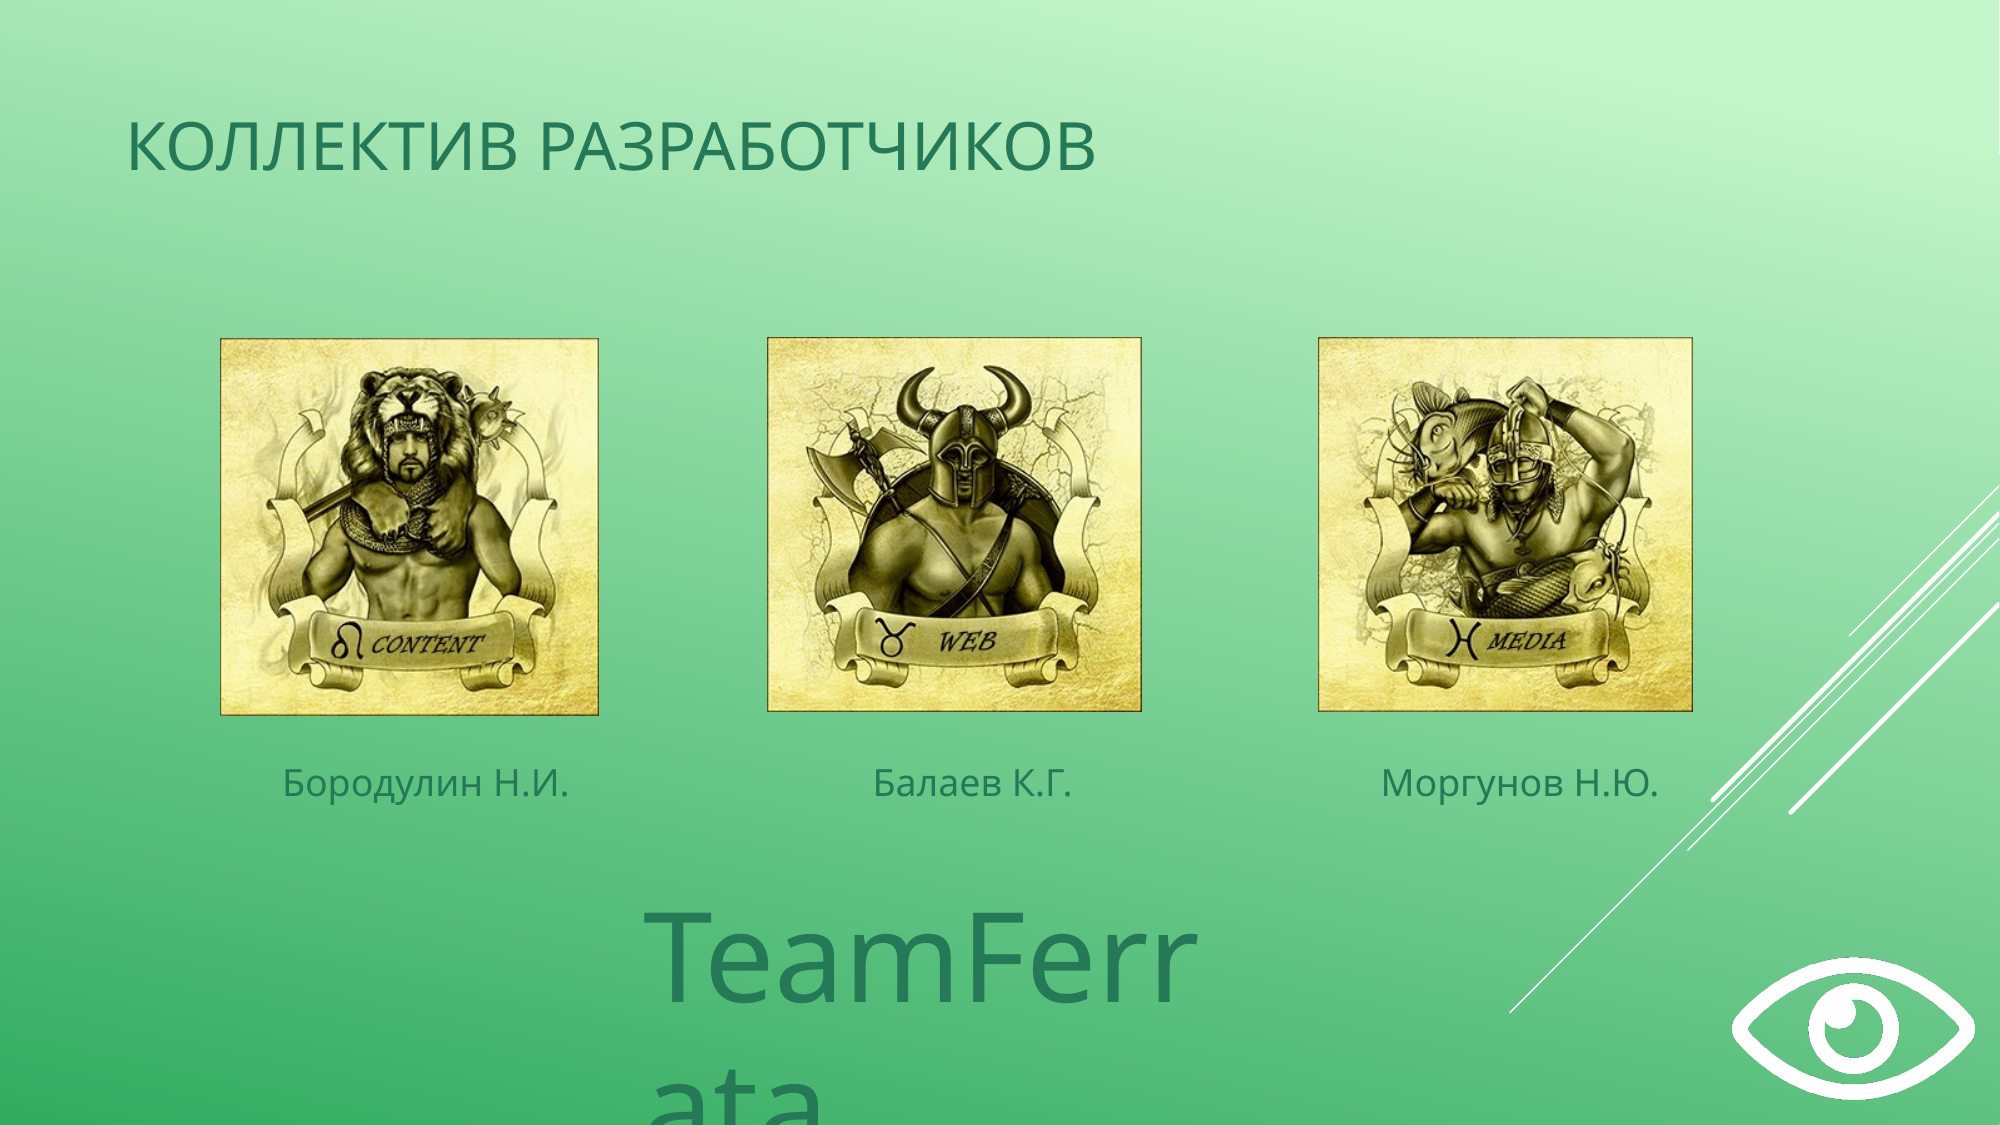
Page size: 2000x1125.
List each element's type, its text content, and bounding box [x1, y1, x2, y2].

text_box Моргунов Н.Ю. [1365, 751, 1744, 812]
text_box Балаев К.Г. [857, 751, 1256, 812]
picture [767, 337, 1142, 712]
text_box Бородулин Н.И. [267, 751, 705, 812]
picture [219, 337, 599, 717]
picture [1318, 337, 1693, 712]
title Коллектив разработчиков [110, 78, 1761, 210]
picture [1732, 907, 1975, 1125]
text_box TeamFerrata [628, 869, 1242, 1125]
